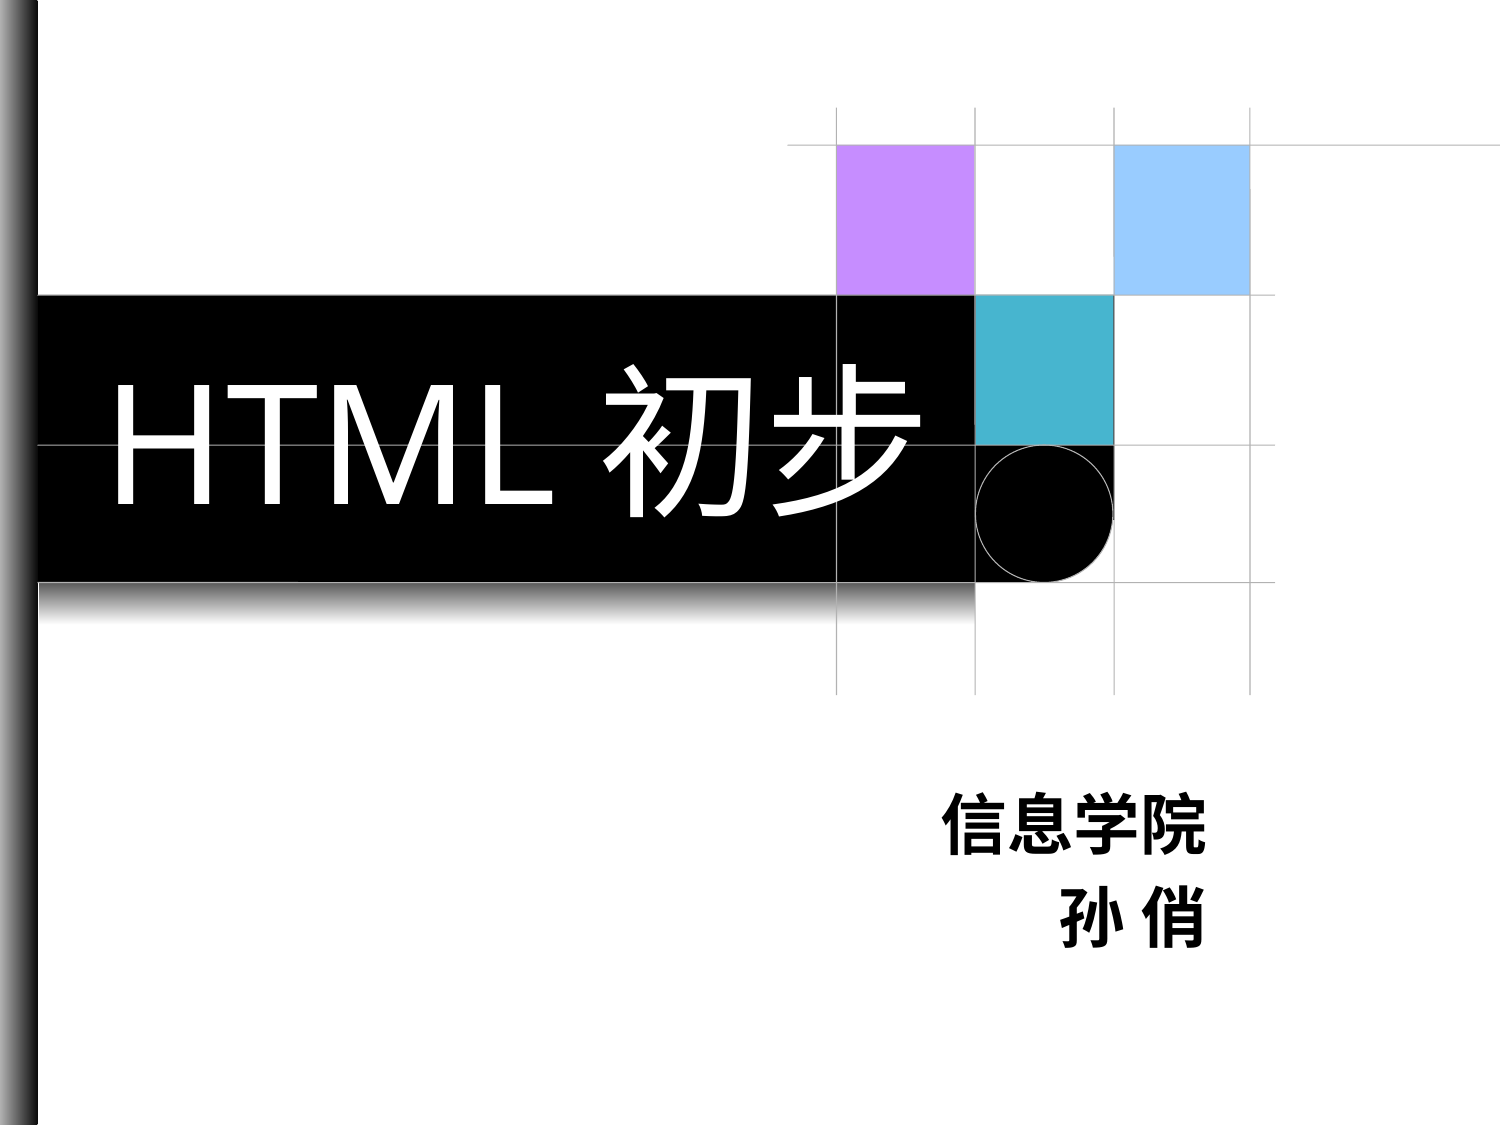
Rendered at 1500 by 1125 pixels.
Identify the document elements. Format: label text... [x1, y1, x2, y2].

title HTML初步 [87, 314, 1032, 563]
subtitle 信息学院 孙 俏 [88, 774, 1223, 1017]
